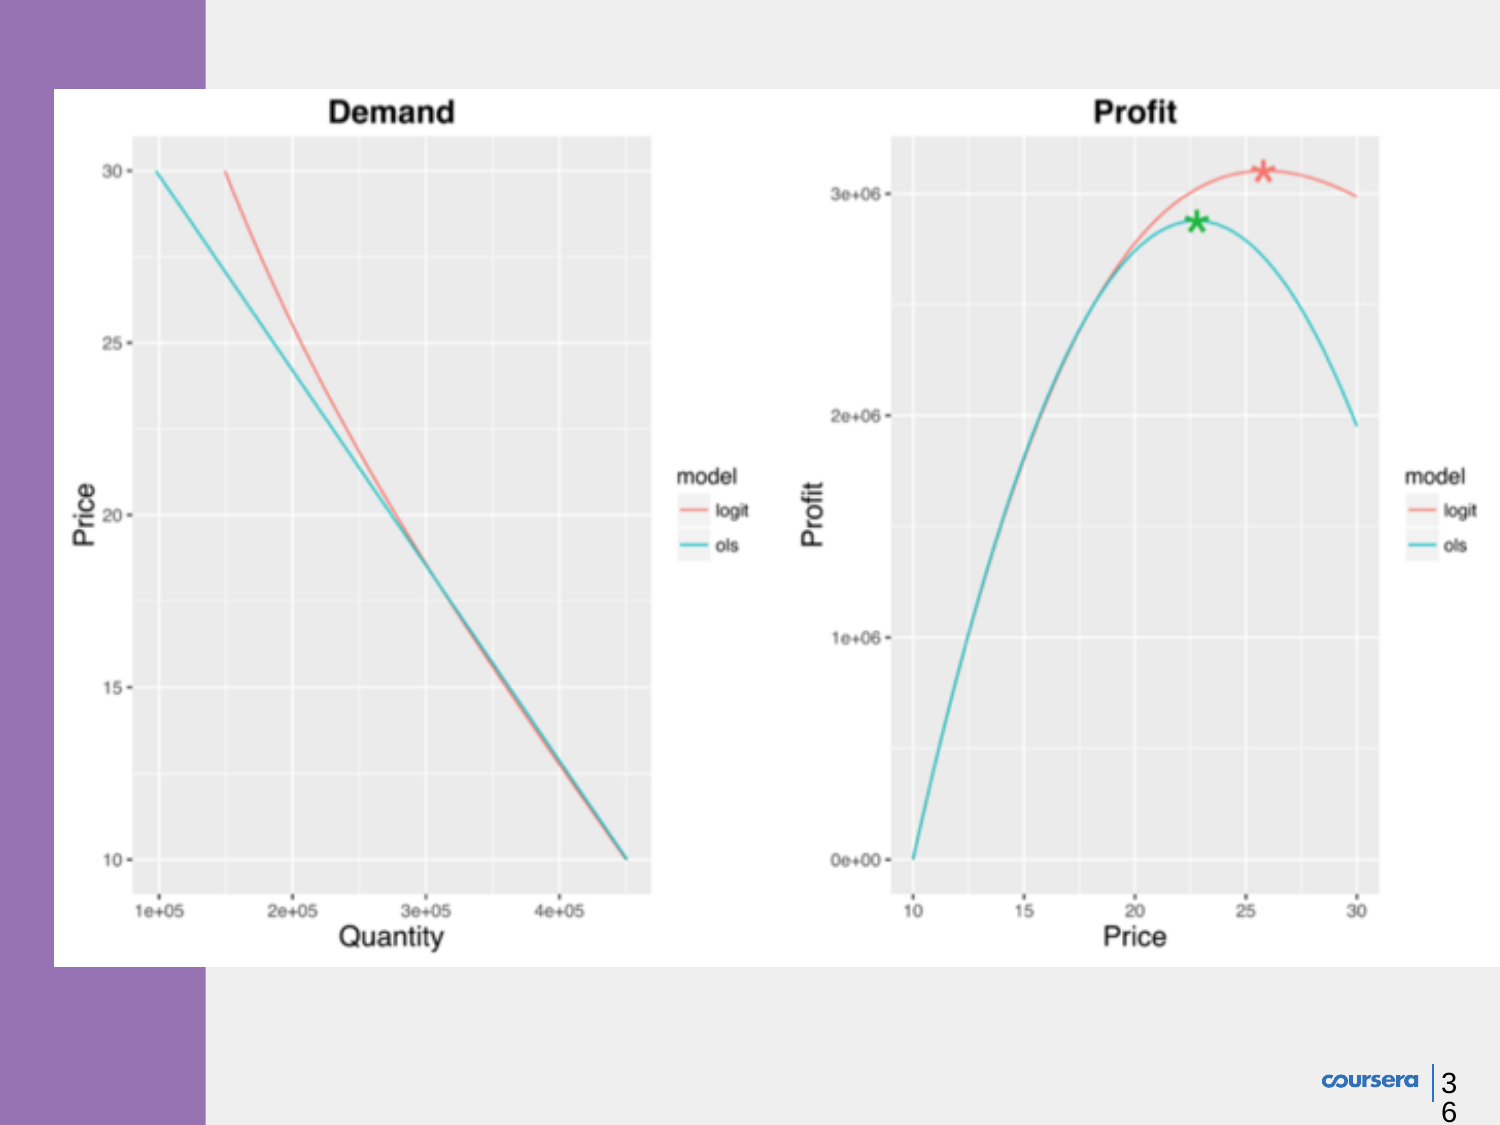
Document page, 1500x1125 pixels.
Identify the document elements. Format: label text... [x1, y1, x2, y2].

picture [1307, 1068, 1426, 1094]
slide_number ‹#› [1426, 1038, 1483, 1125]
picture [54, 89, 1500, 967]
